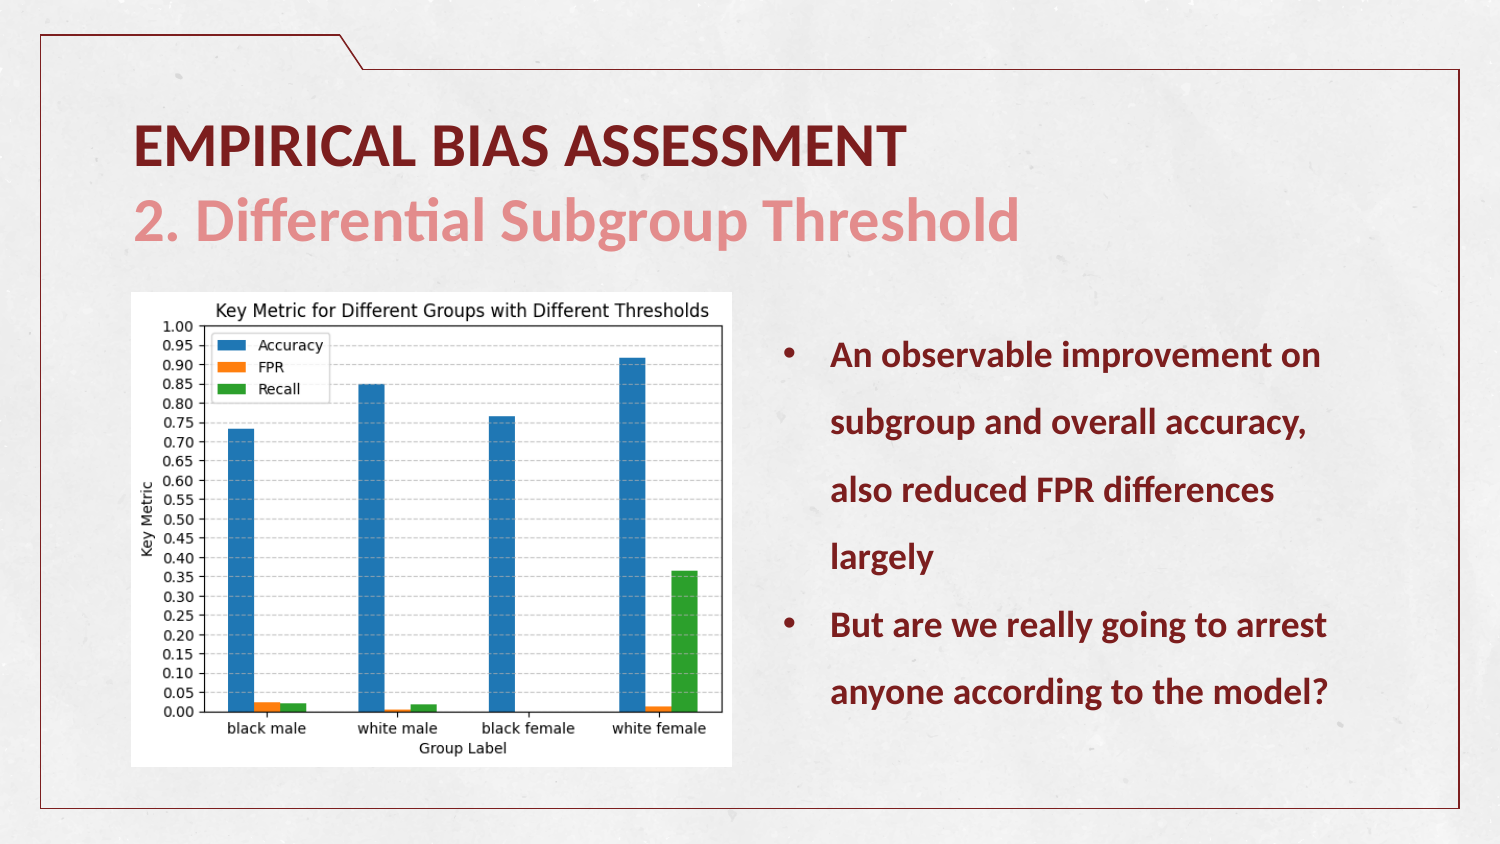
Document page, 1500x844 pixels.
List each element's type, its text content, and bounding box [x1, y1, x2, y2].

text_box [130, 291, 1369, 767]
title EMPIRICAL BIAS ASSESSMENT 2. Differential Subgroup Threshold [118, 88, 1382, 167]
